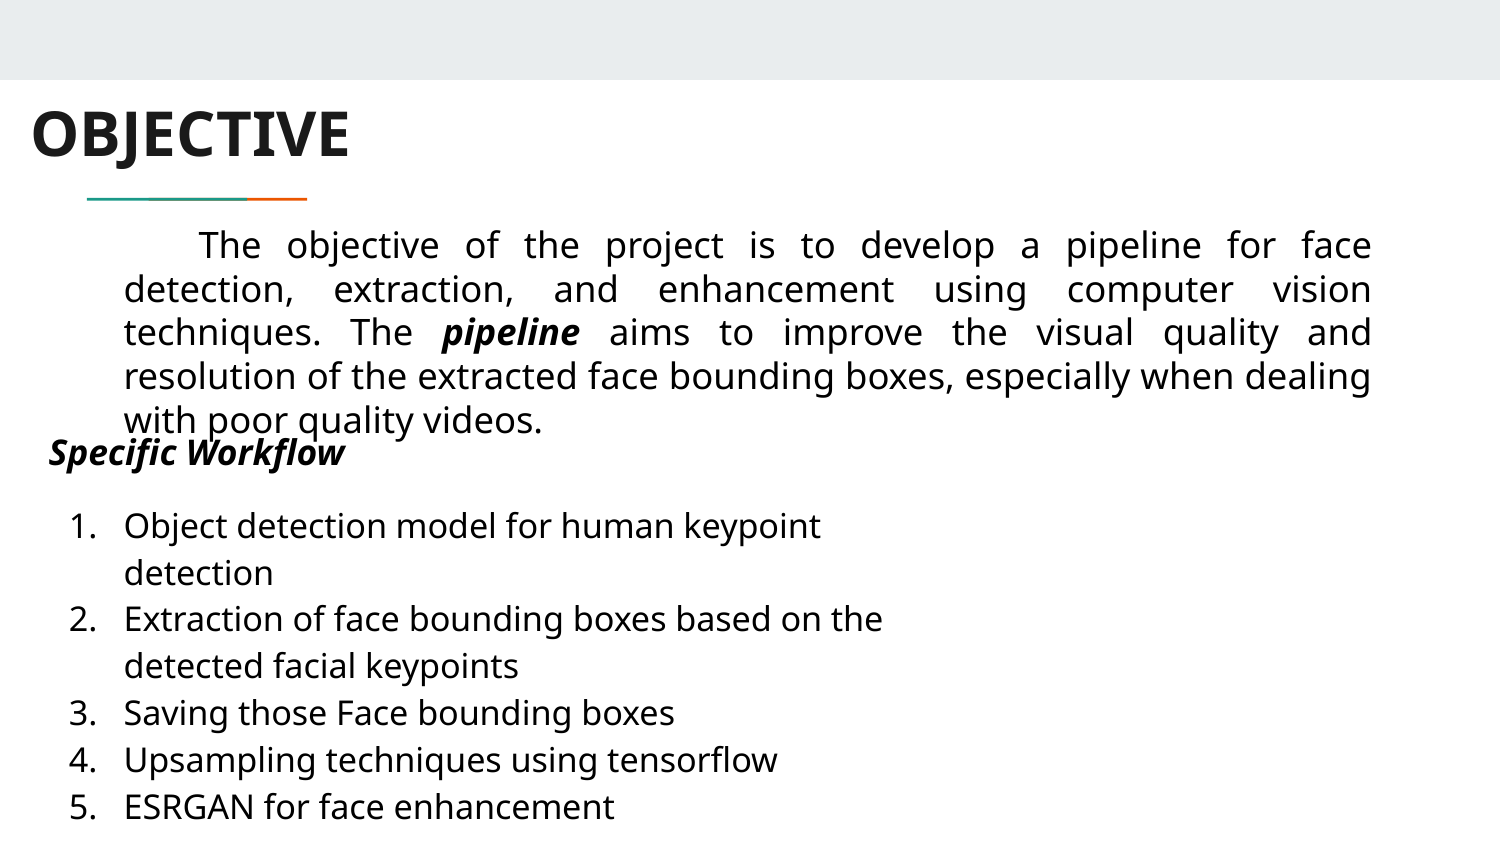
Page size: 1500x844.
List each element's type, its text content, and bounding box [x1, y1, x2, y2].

title OBJECTIVE [15, 79, 1461, 175]
text_box The objective of the project is to develop a pipeline for face detection, extraction, and enhancement using computer vision techniques. The pipeline aims to improve the visual quality and resolution of the extracted face bounding boxes, especially when dealing with poor quality videos. [33, 206, 1389, 344]
list Specific Workflow Object detection model for human keypoint detection Extraction of face bounding boxes based on the detected facial keypoints Saving those Face bounding boxes Upsampling techniques using tensorflow ESRGAN for face enhancement [33, 409, 900, 819]
